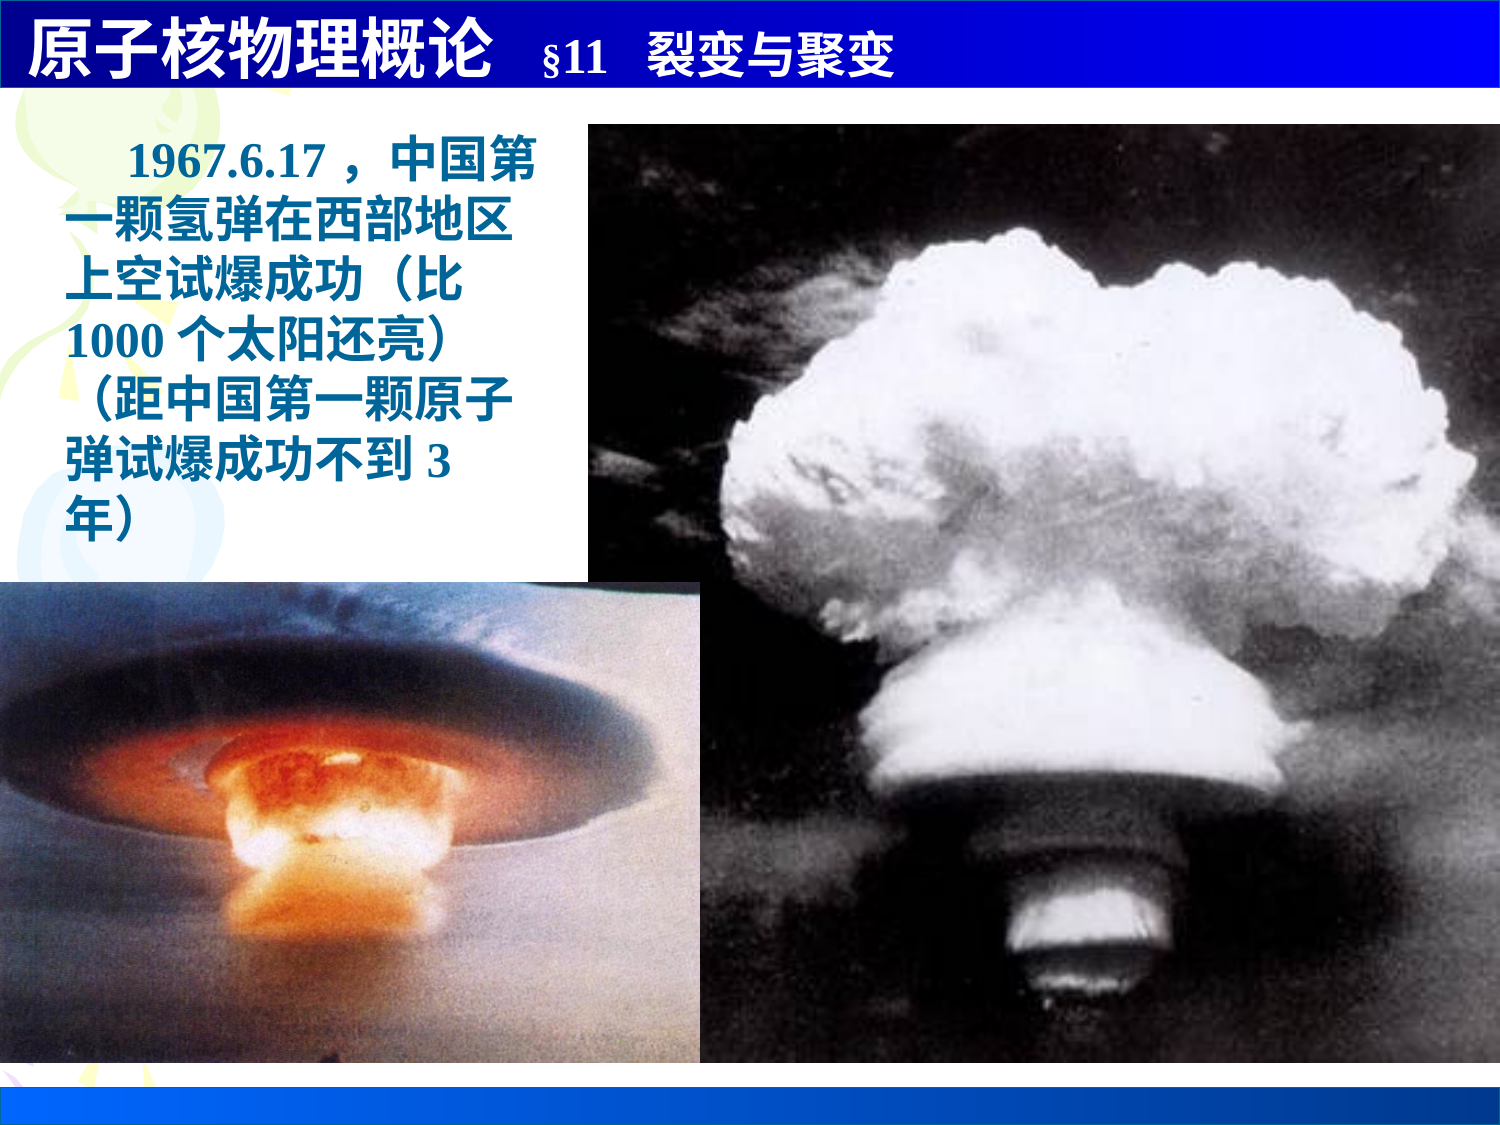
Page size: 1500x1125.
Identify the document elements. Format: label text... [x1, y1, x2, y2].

picture [0, 124, 1500, 1063]
text_box 1967.6.17，中国第一颗氢弹在西部地区上空试爆成功（比1000个太阳还亮） （距中国第一颗原子弹试爆成功不到3年） [49, 119, 563, 555]
